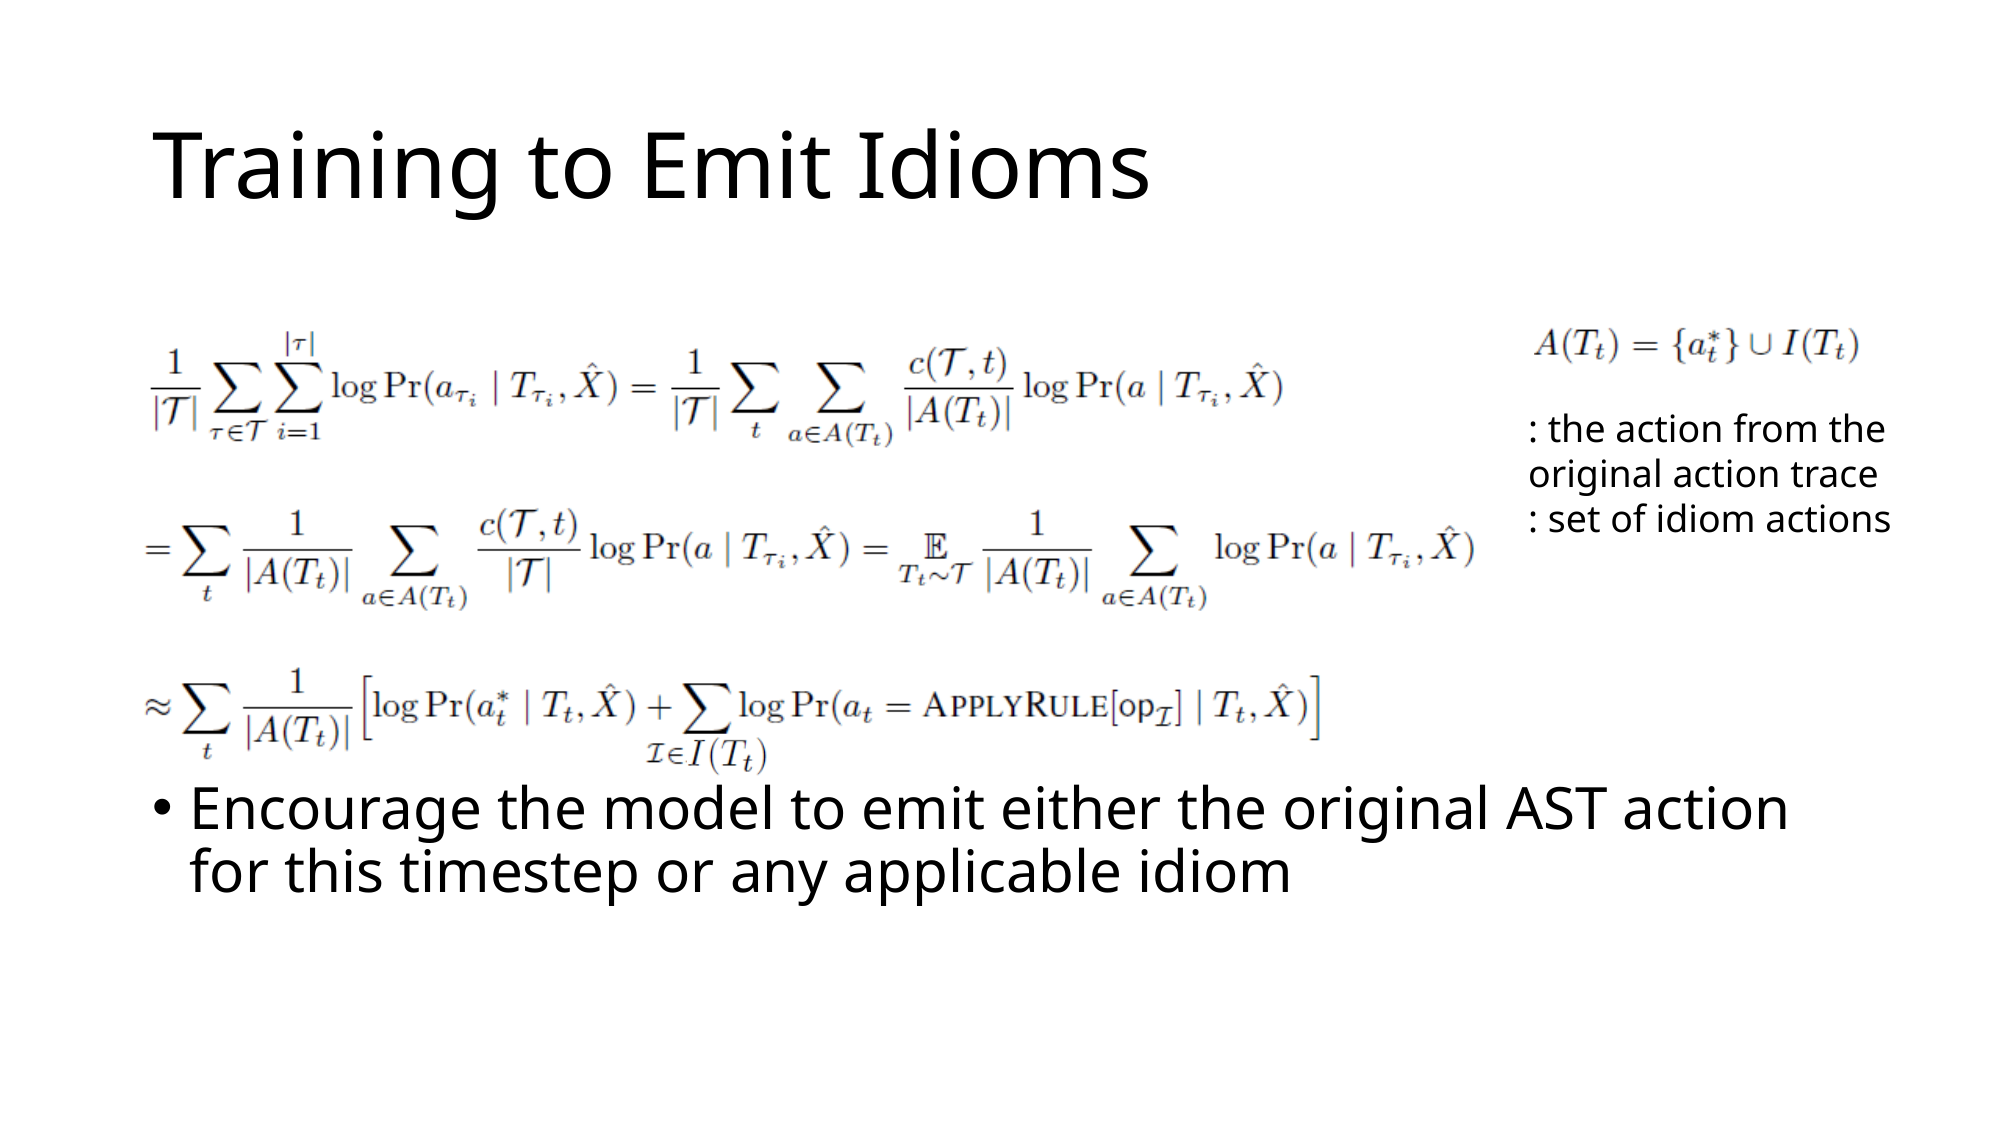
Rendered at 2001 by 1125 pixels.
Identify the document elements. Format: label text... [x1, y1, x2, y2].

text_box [137, 660, 1329, 779]
picture [137, 318, 1289, 457]
title Training to Emit Idioms [137, 59, 1863, 278]
picture [137, 499, 1480, 622]
picture [1534, 319, 1863, 370]
list Encourage the model to emit either the original AST action for this timestep or any applicable idiom [137, 771, 1863, 1101]
